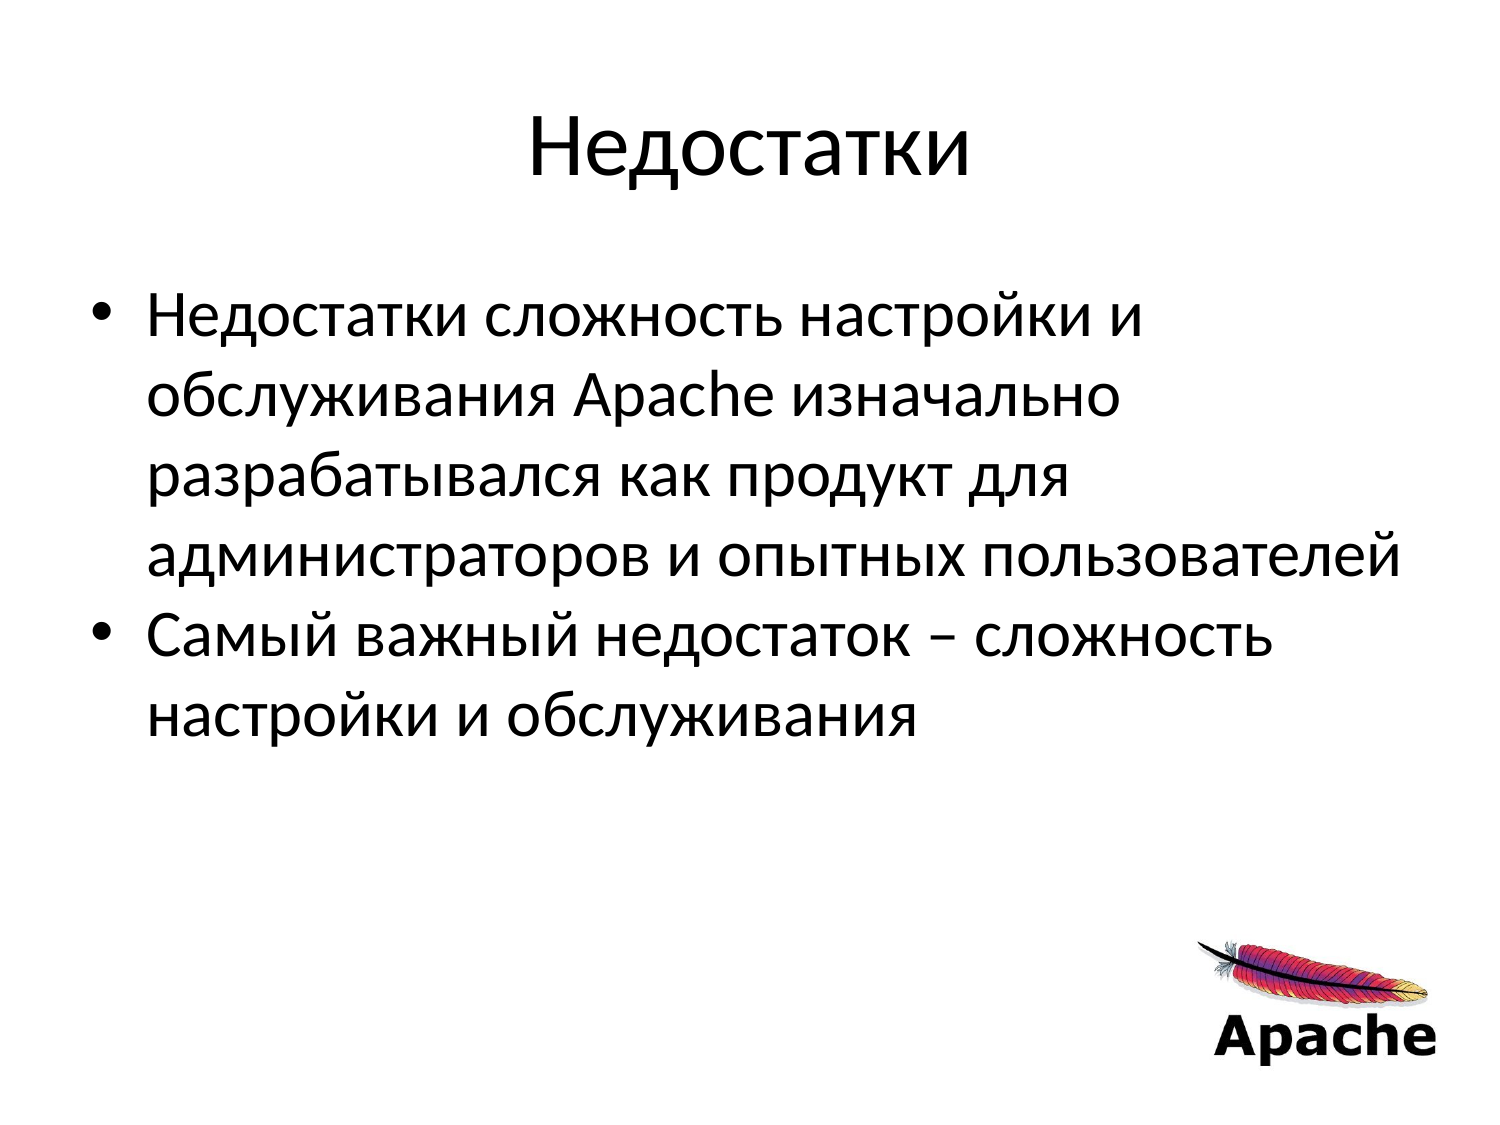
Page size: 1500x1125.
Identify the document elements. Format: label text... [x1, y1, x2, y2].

picture [1131, 879, 1500, 1125]
text_box Недостатки [75, 45, 1425, 233]
text_box Недостатки сложность настройки и обслуживания Apache изначально разрабатывался как продукт для администраторов и опытных пользователей Самый важный недостаток – сложность настройки и обслуживания [75, 262, 1425, 1005]
